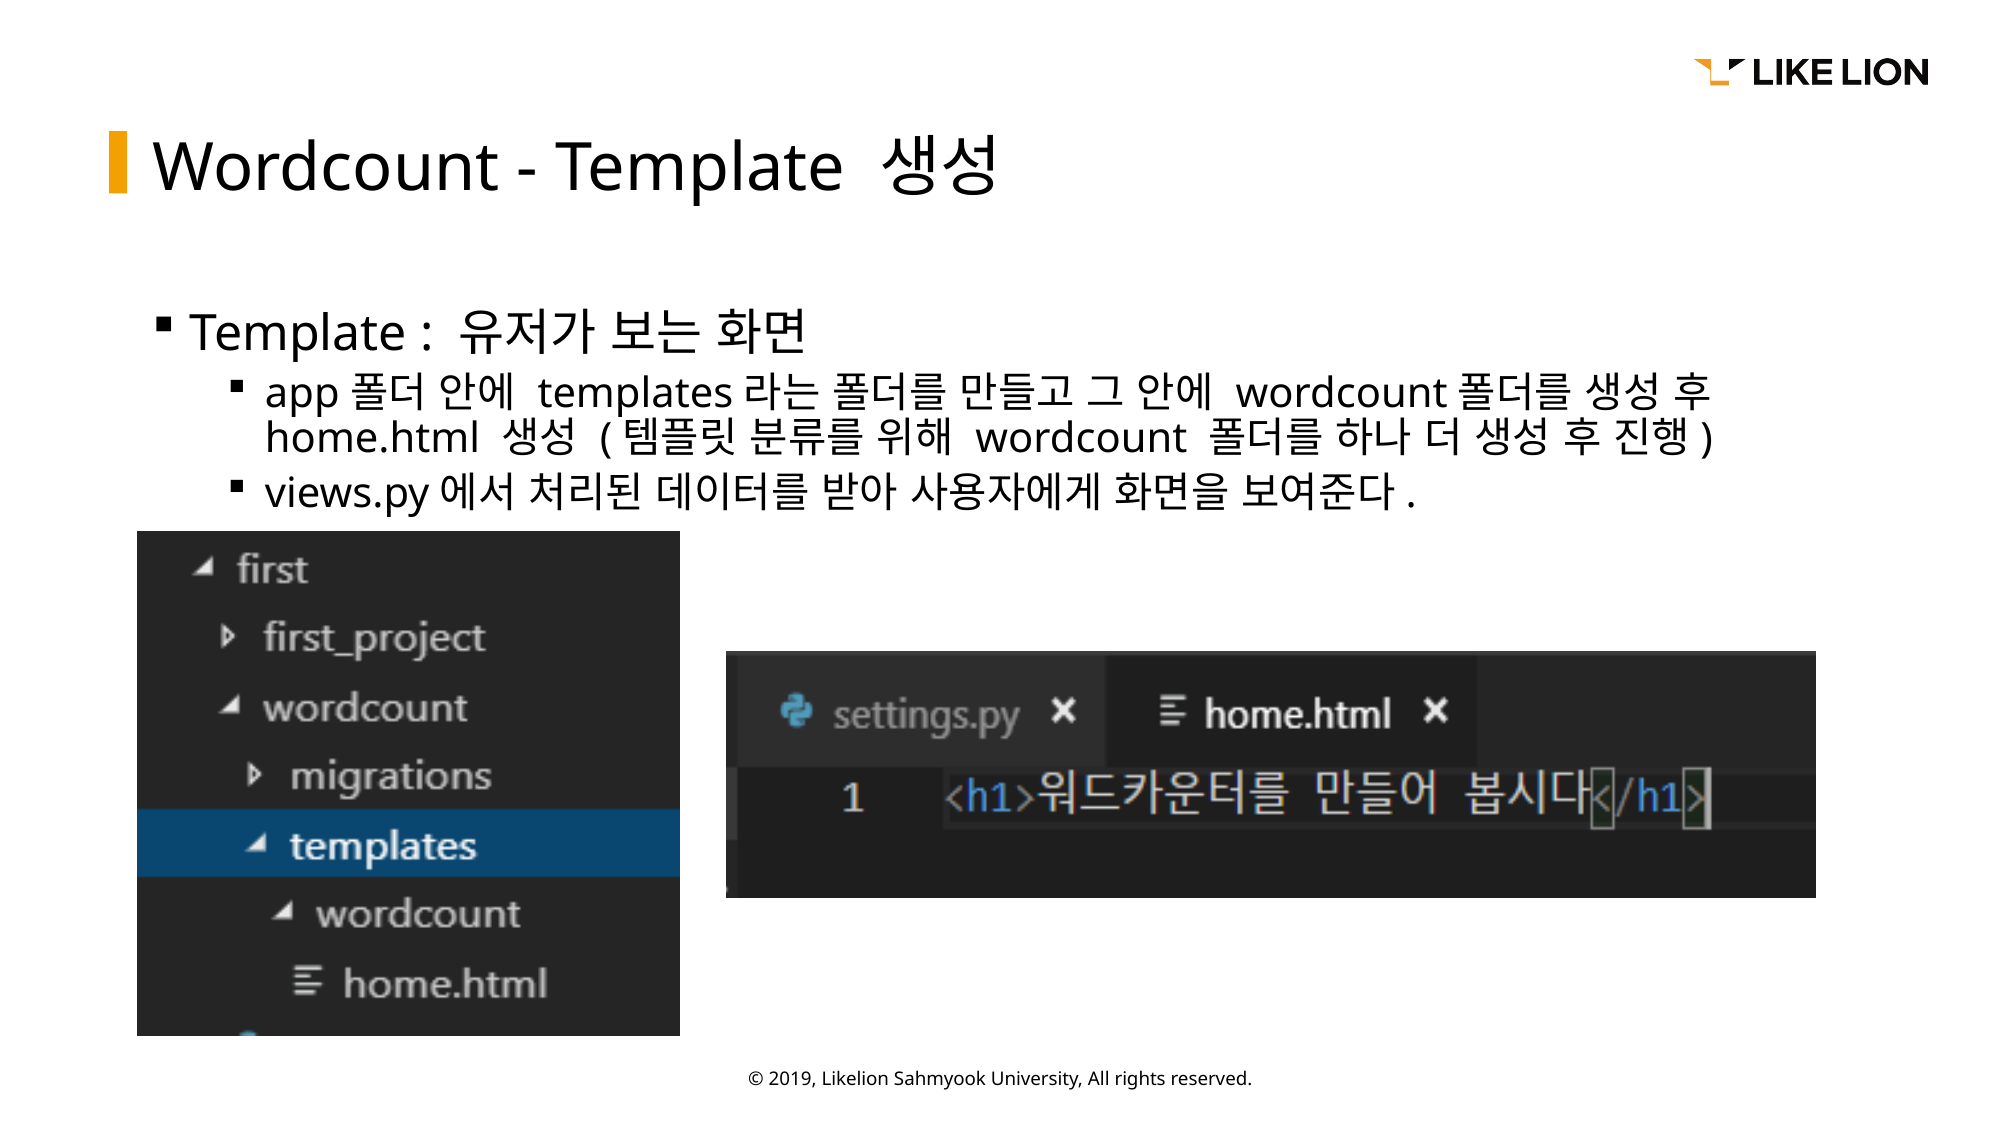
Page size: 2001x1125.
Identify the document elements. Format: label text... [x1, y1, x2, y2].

title Wordcount - Template 생성 [137, 59, 1863, 278]
picture [137, 531, 680, 1036]
picture [1693, 58, 1928, 88]
picture [726, 651, 1816, 898]
list Template : 유저가 보는 화면 app폴더 안에 templates라는 폴더를 만들고 그 안에 wordcount폴더를 생성 후 home.html 생성 (템플릿 분류를 위해 wordcount 폴더를 하나 더 생성 후 진행) views.py에서 처리된 데이터를 받아 사용자에게 화면을 보여준다. [137, 299, 1863, 1014]
